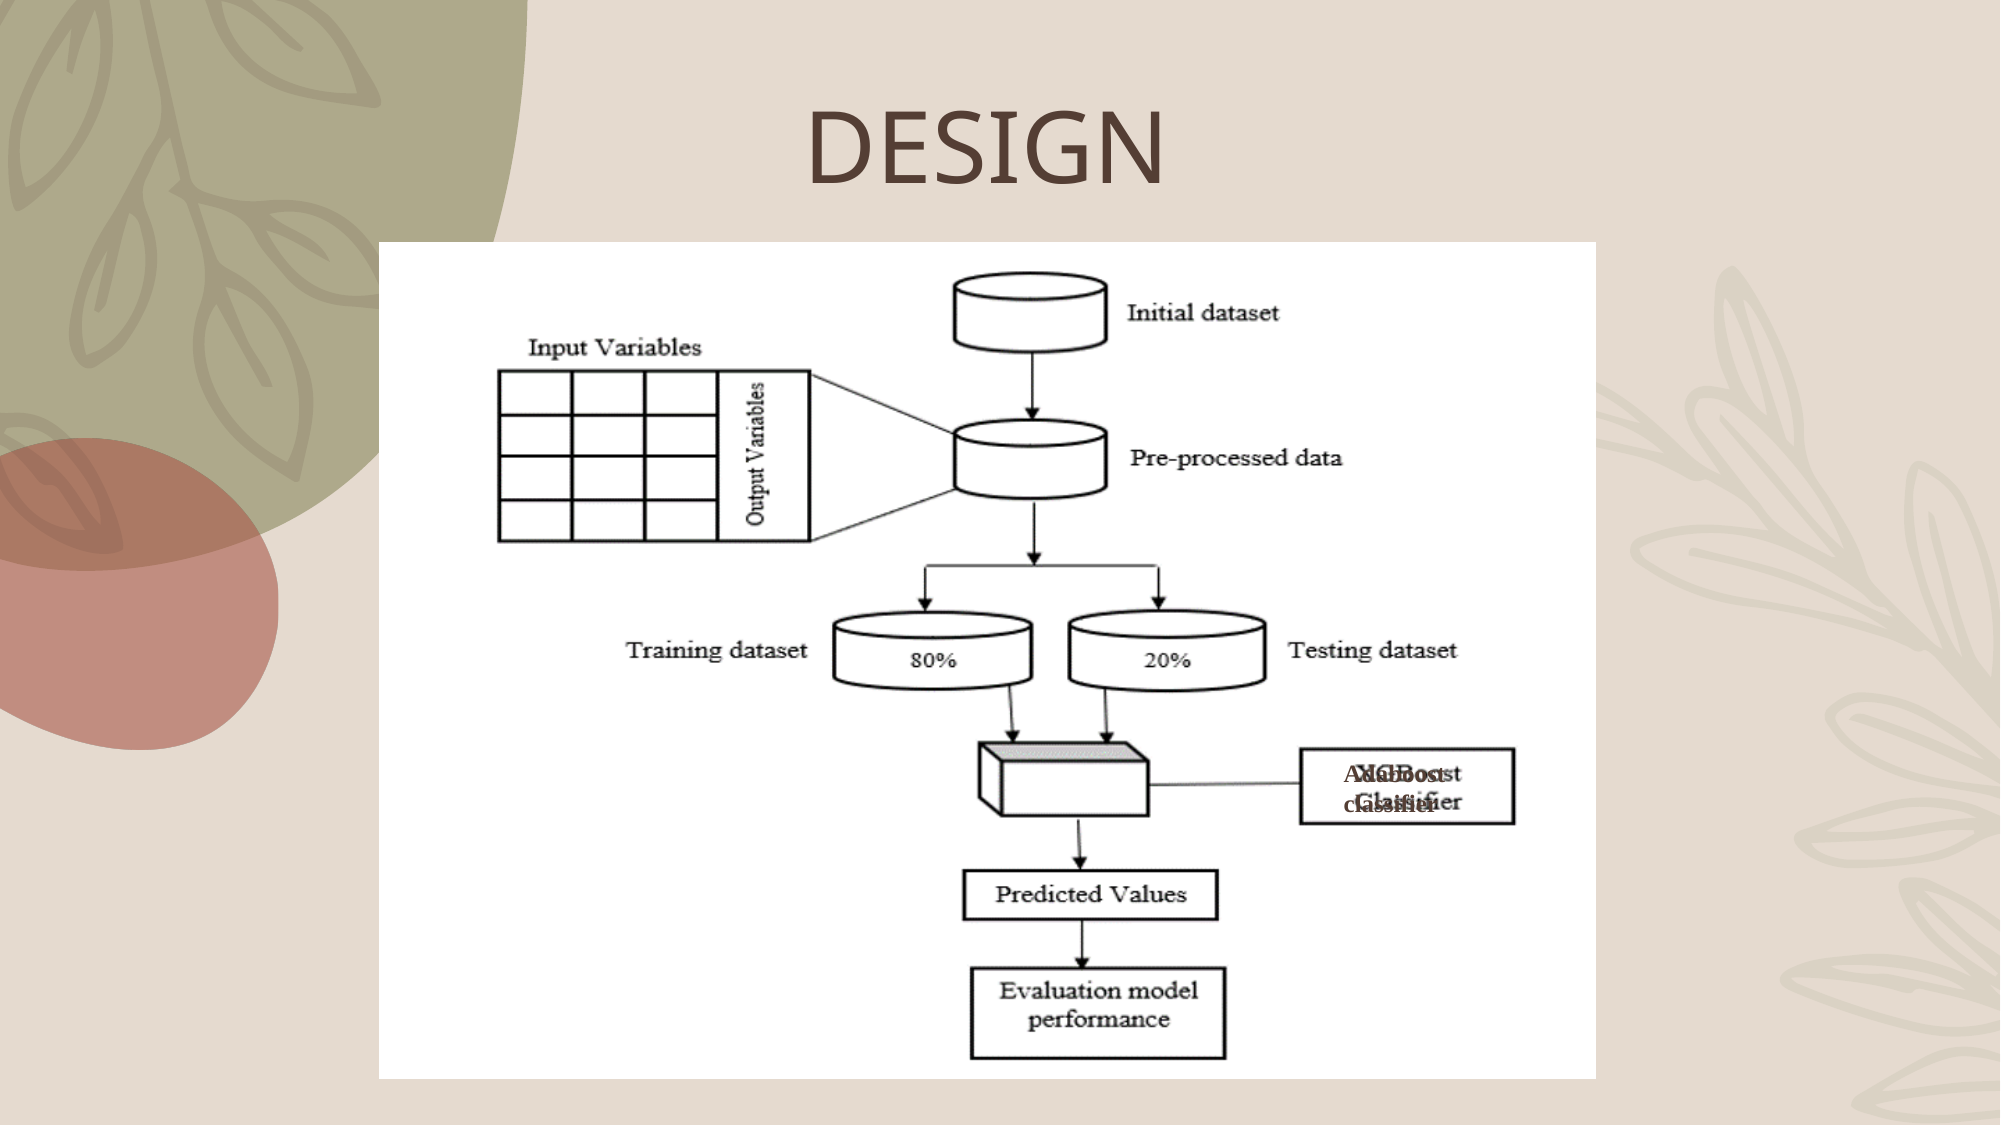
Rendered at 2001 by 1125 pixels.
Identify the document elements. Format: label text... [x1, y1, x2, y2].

picture [378, 242, 1596, 1079]
picture [0, 438, 279, 750]
title DESIGN [269, 63, 1705, 213]
